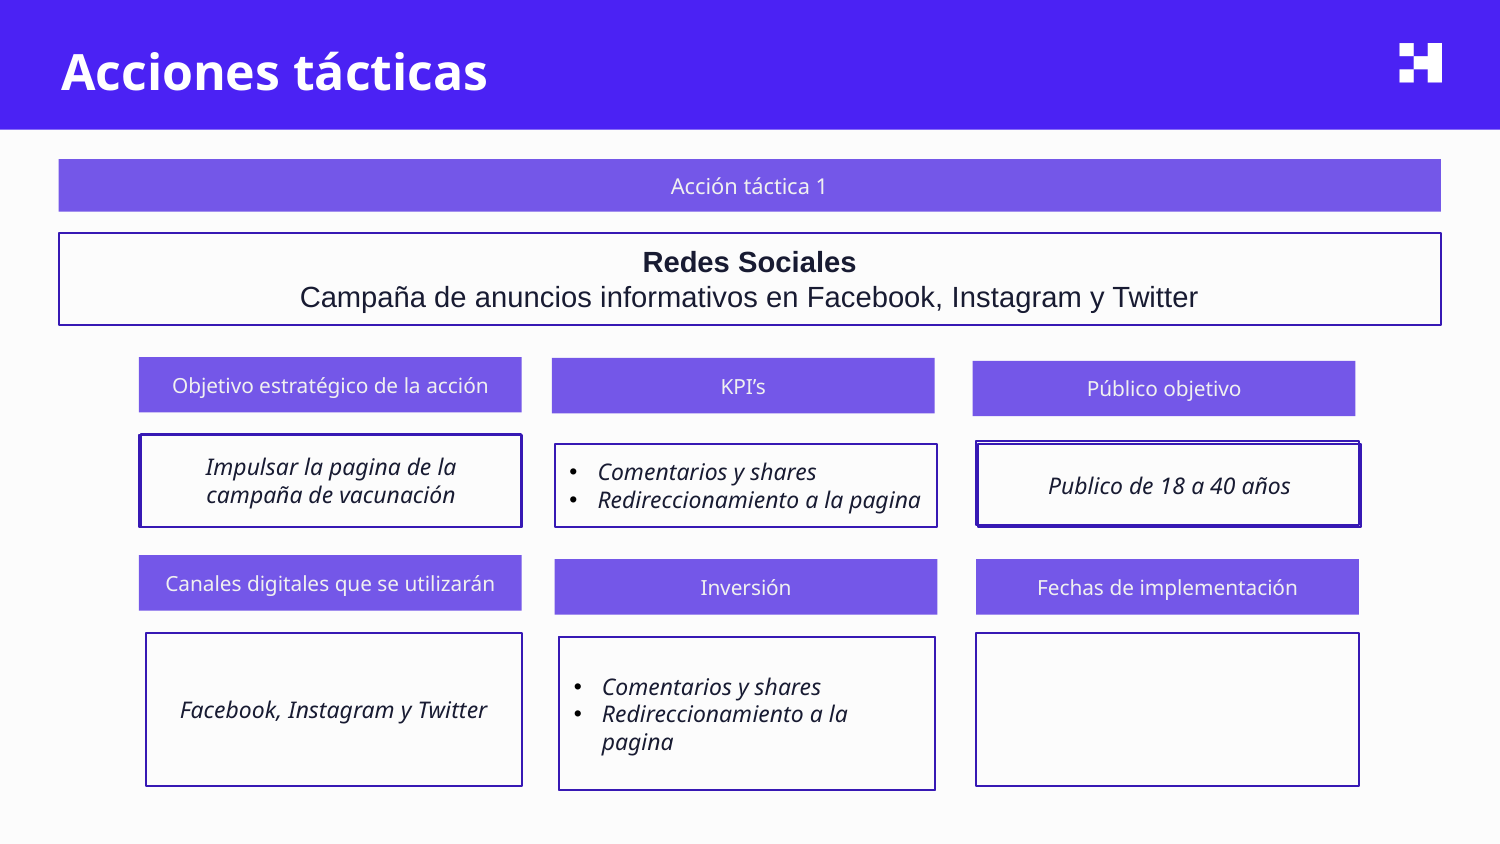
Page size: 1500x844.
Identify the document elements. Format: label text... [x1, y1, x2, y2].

text_box Impulsar la pagina de la campaña de vacunación [139, 432, 523, 529]
text_box Inversión [553, 557, 940, 617]
text_box [974, 631, 1361, 788]
text_box Comentarios y shares Redireccionamiento a la pagina [557, 635, 937, 792]
text_box Canales digitales que se utilizarán [137, 553, 524, 613]
text_box Fechas de implementación [974, 557, 1361, 617]
text_box Redes Sociales Campaña de anuncios informativos en Facebook, Instagram y Twitter [57, 231, 1443, 327]
text_box Objetivo estratégico de la acción [137, 355, 524, 415]
text_box Acción táctica 1 [57, 157, 1443, 214]
text_box Facebook, Instagram y Twitter [144, 631, 524, 788]
title Acciones tácticas [46, 36, 1255, 105]
text_box KPI’s [550, 356, 937, 415]
text_box Comentarios y shares Redireccionamiento a la pagina [553, 441, 940, 529]
text_box Publico de 18 a 40 años [976, 441, 1363, 529]
text_box Público objetivo [971, 359, 1357, 418]
picture [1386, 28, 1454, 96]
